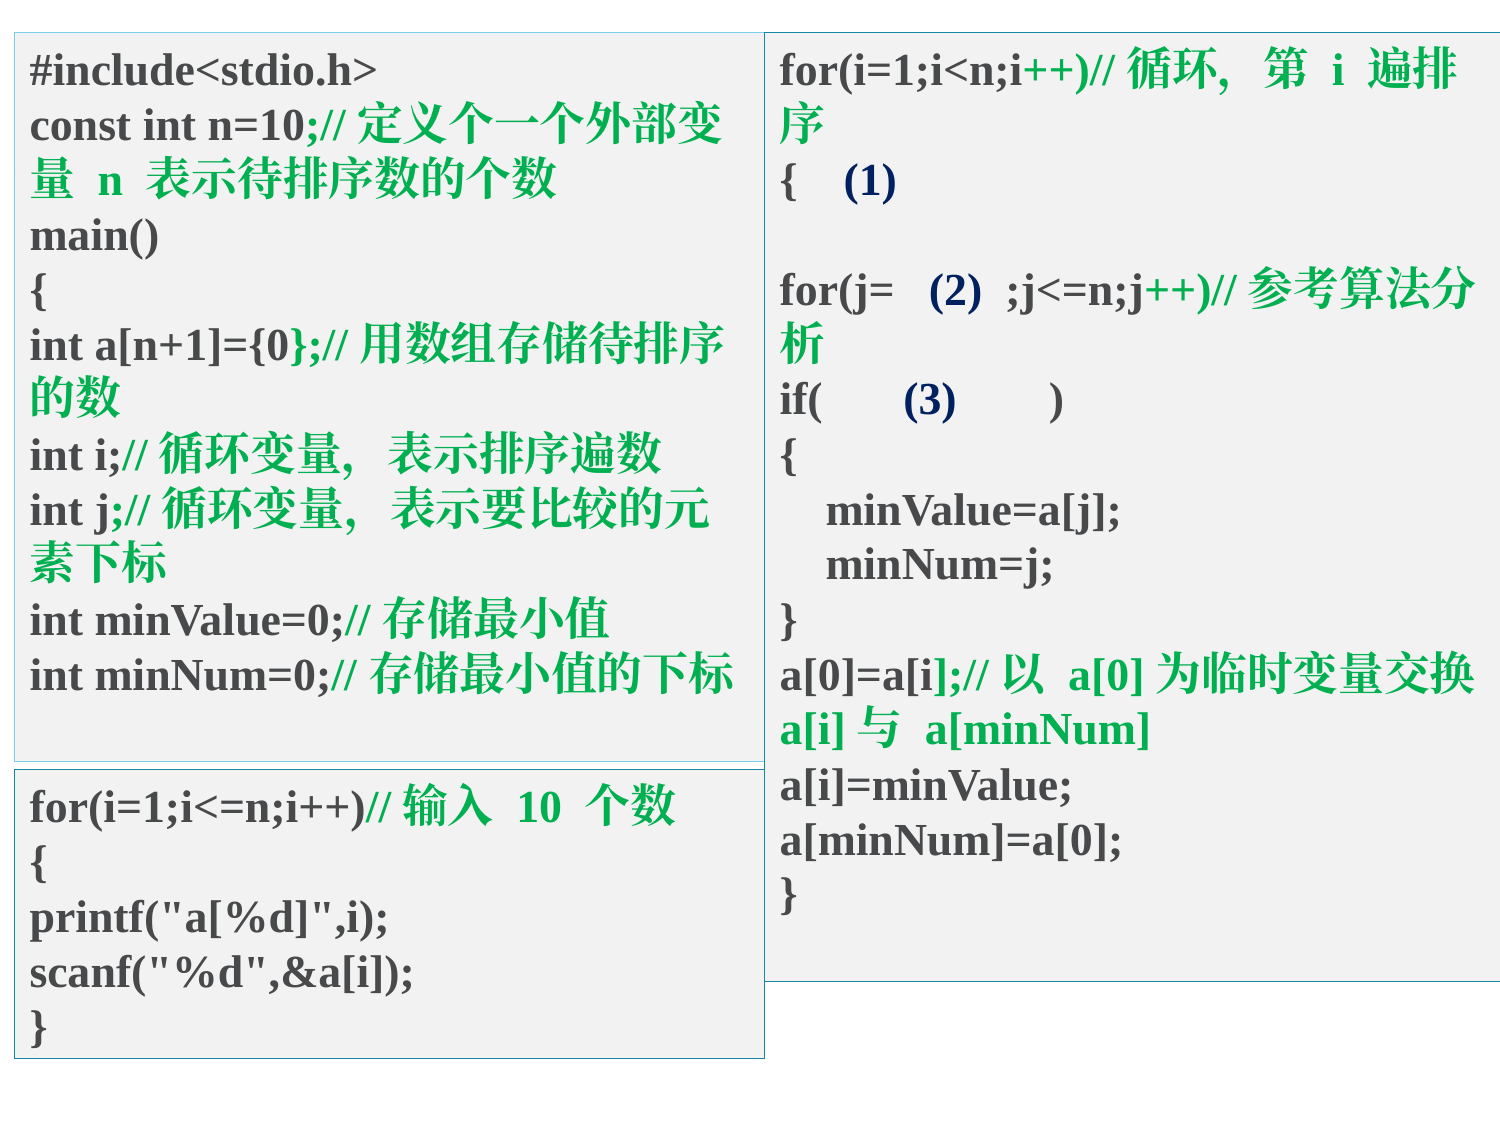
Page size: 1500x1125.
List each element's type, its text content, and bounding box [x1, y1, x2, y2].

text_box for(i=1;i<n;i++)//循环，第 i 遍排序 { (1) for(j= (2) ;j<=n;j++)//参考算法分析 if( (3) ) { minValue=a[j]; minNum=j; } a[0]=a[i];//以 a[0]为临时变量交换 a[i]与 a[minNum] a[i]=minValue; a[minNum]=a[0]; } [764, 32, 1500, 982]
text_box for(i=1;i<=n;i++)//输入 10 个数 { printf("a[%d]",i); scanf("%d",&a[i]); } [14, 769, 765, 1059]
text_box #include<stdio.h> const int n=10;//定义个一个外部变量 n 表示待排序数的个数 main() { int a[n+1]={0};//用数组存储待排序的数 int i;//循环变量，表示排序遍数 int j;//循环变量，表示要比较的元素下标 int minValue=0;//存储最小值 int minNum=0;//存储最小值的下标 [14, 32, 764, 762]
